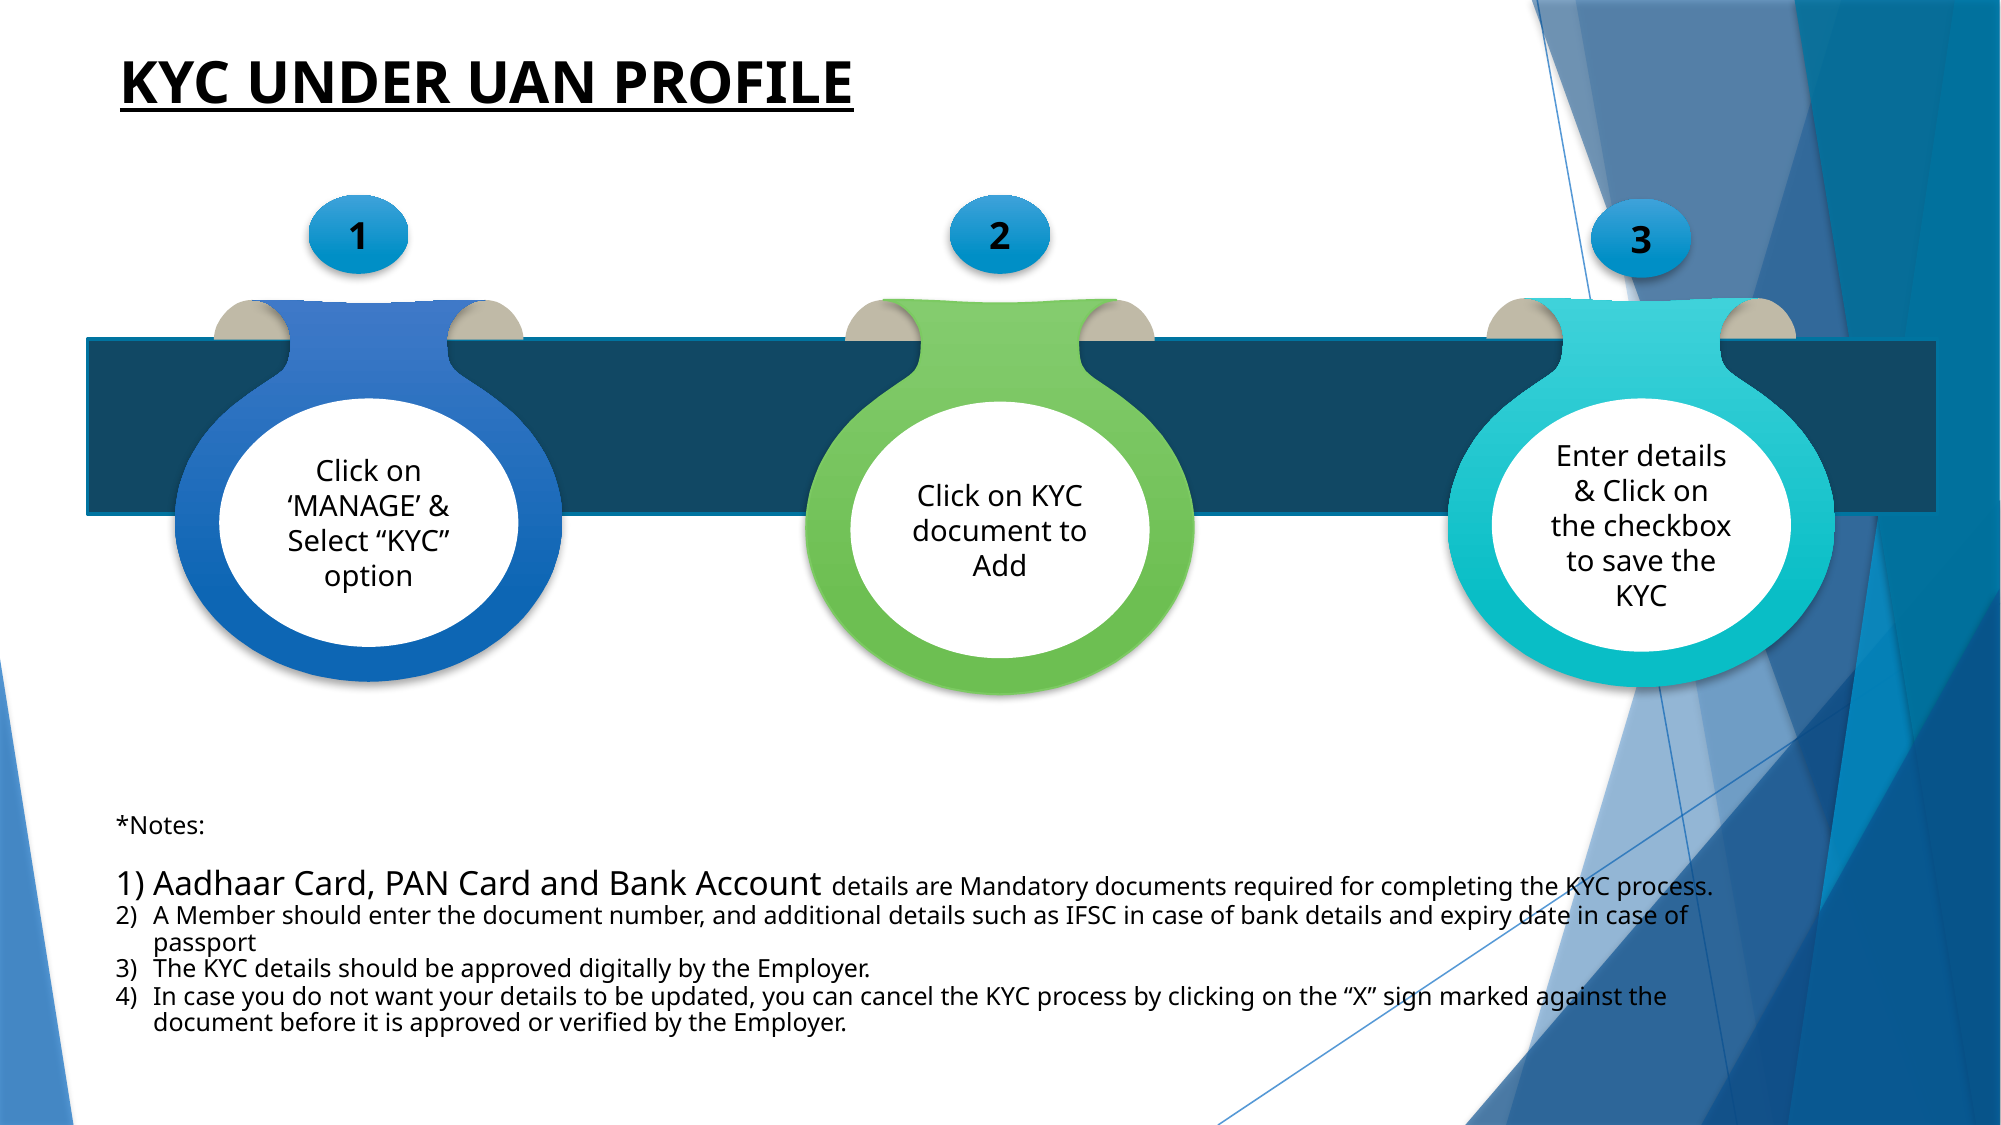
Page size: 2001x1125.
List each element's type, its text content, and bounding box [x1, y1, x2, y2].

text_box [174, 299, 563, 683]
text_box [1841, 337, 1939, 516]
text_box [86, 337, 169, 516]
text_box 1 [308, 194, 409, 274]
text_box 3 [1591, 198, 1692, 278]
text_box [1447, 297, 1836, 688]
text_box KYC UNDER UAN PROFILE [104, 12, 922, 147]
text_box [805, 299, 1195, 695]
text_box 2 [950, 194, 1051, 274]
text_box [566, 337, 800, 516]
text_box [1198, 337, 1442, 516]
text_box *Notes: Aadhaar Card, PAN Card and Bank Account details are Mandatory documents required for completing the KYC process. A Member should enter the document number, and additional details such as IFSC in case of bank details and expiry date in case of passport The KYC details should be approved digitally by the Employer. In case you do not want your details to be updated, you can cancel the KYC process by clicking on the “X” sign marked against the document before it is approved or verified by the Employer. [115, 825, 1785, 1052]
